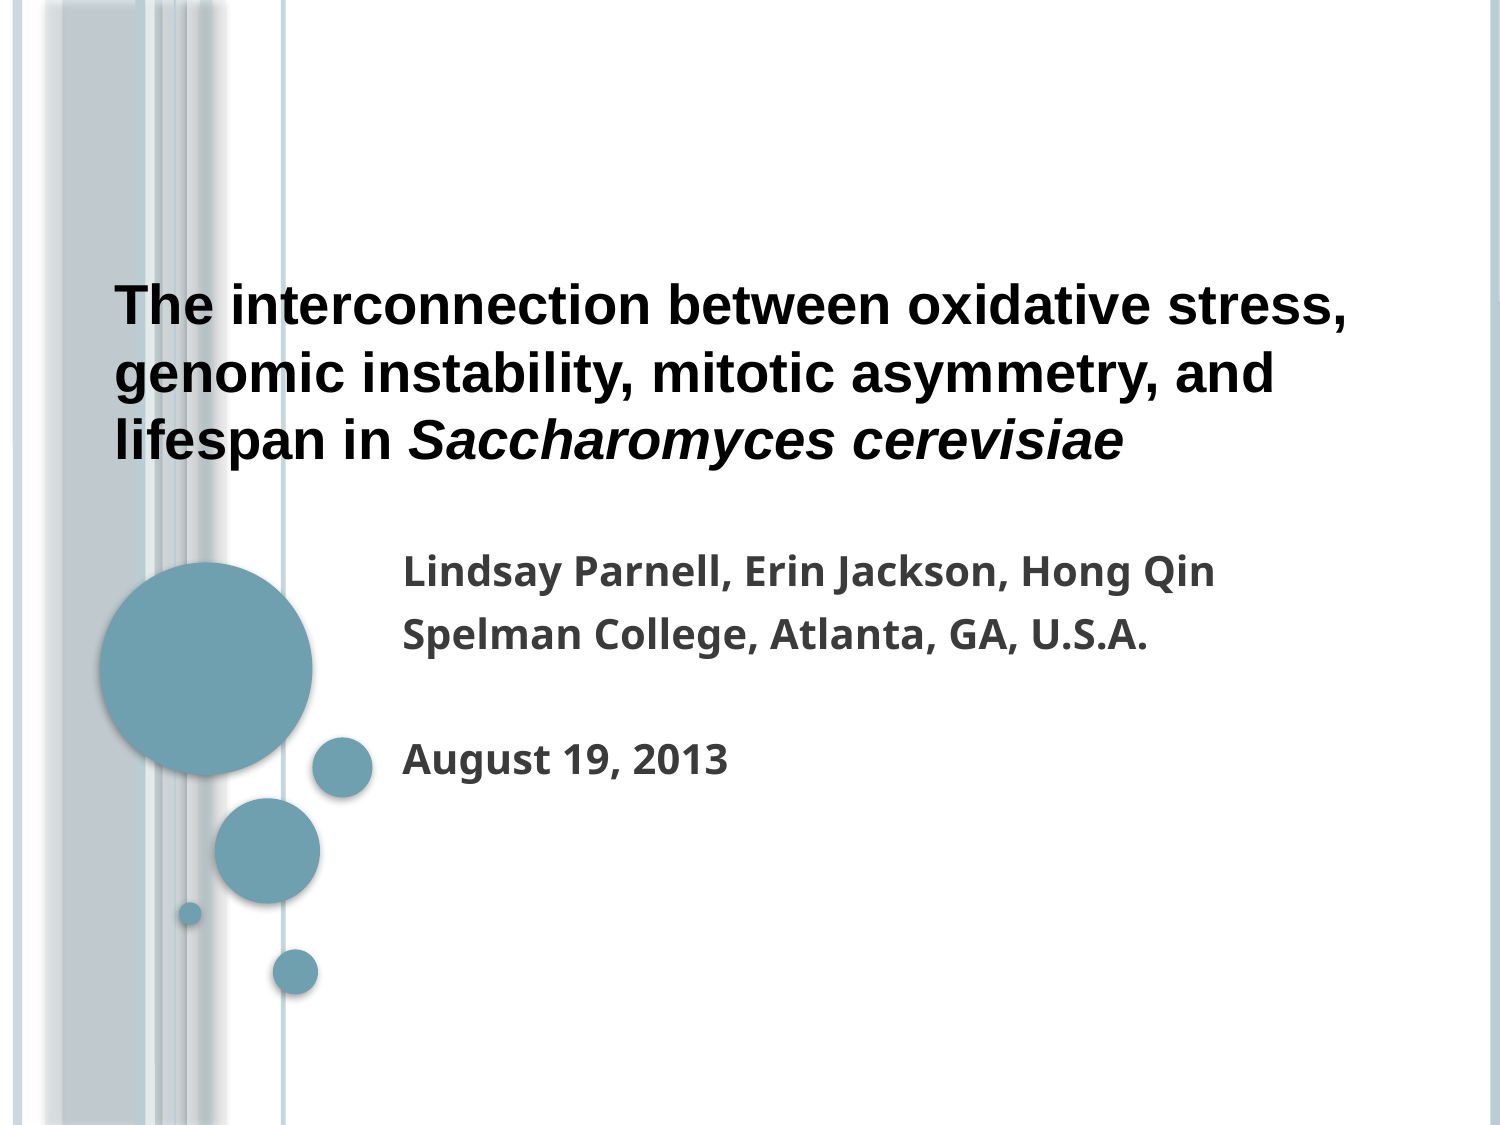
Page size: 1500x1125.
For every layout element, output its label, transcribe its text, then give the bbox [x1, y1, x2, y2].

subtitle Lindsay Parnell, Erin Jackson, Hong Qin Spelman College, Atlanta, GA, U.S.A. August 19, 2013 [387, 537, 1375, 825]
title The interconnection between oxidative stress, genomic instability, mitotic asymmetry, and lifespan in Saccharomyces cerevisiae [99, 237, 1375, 479]
